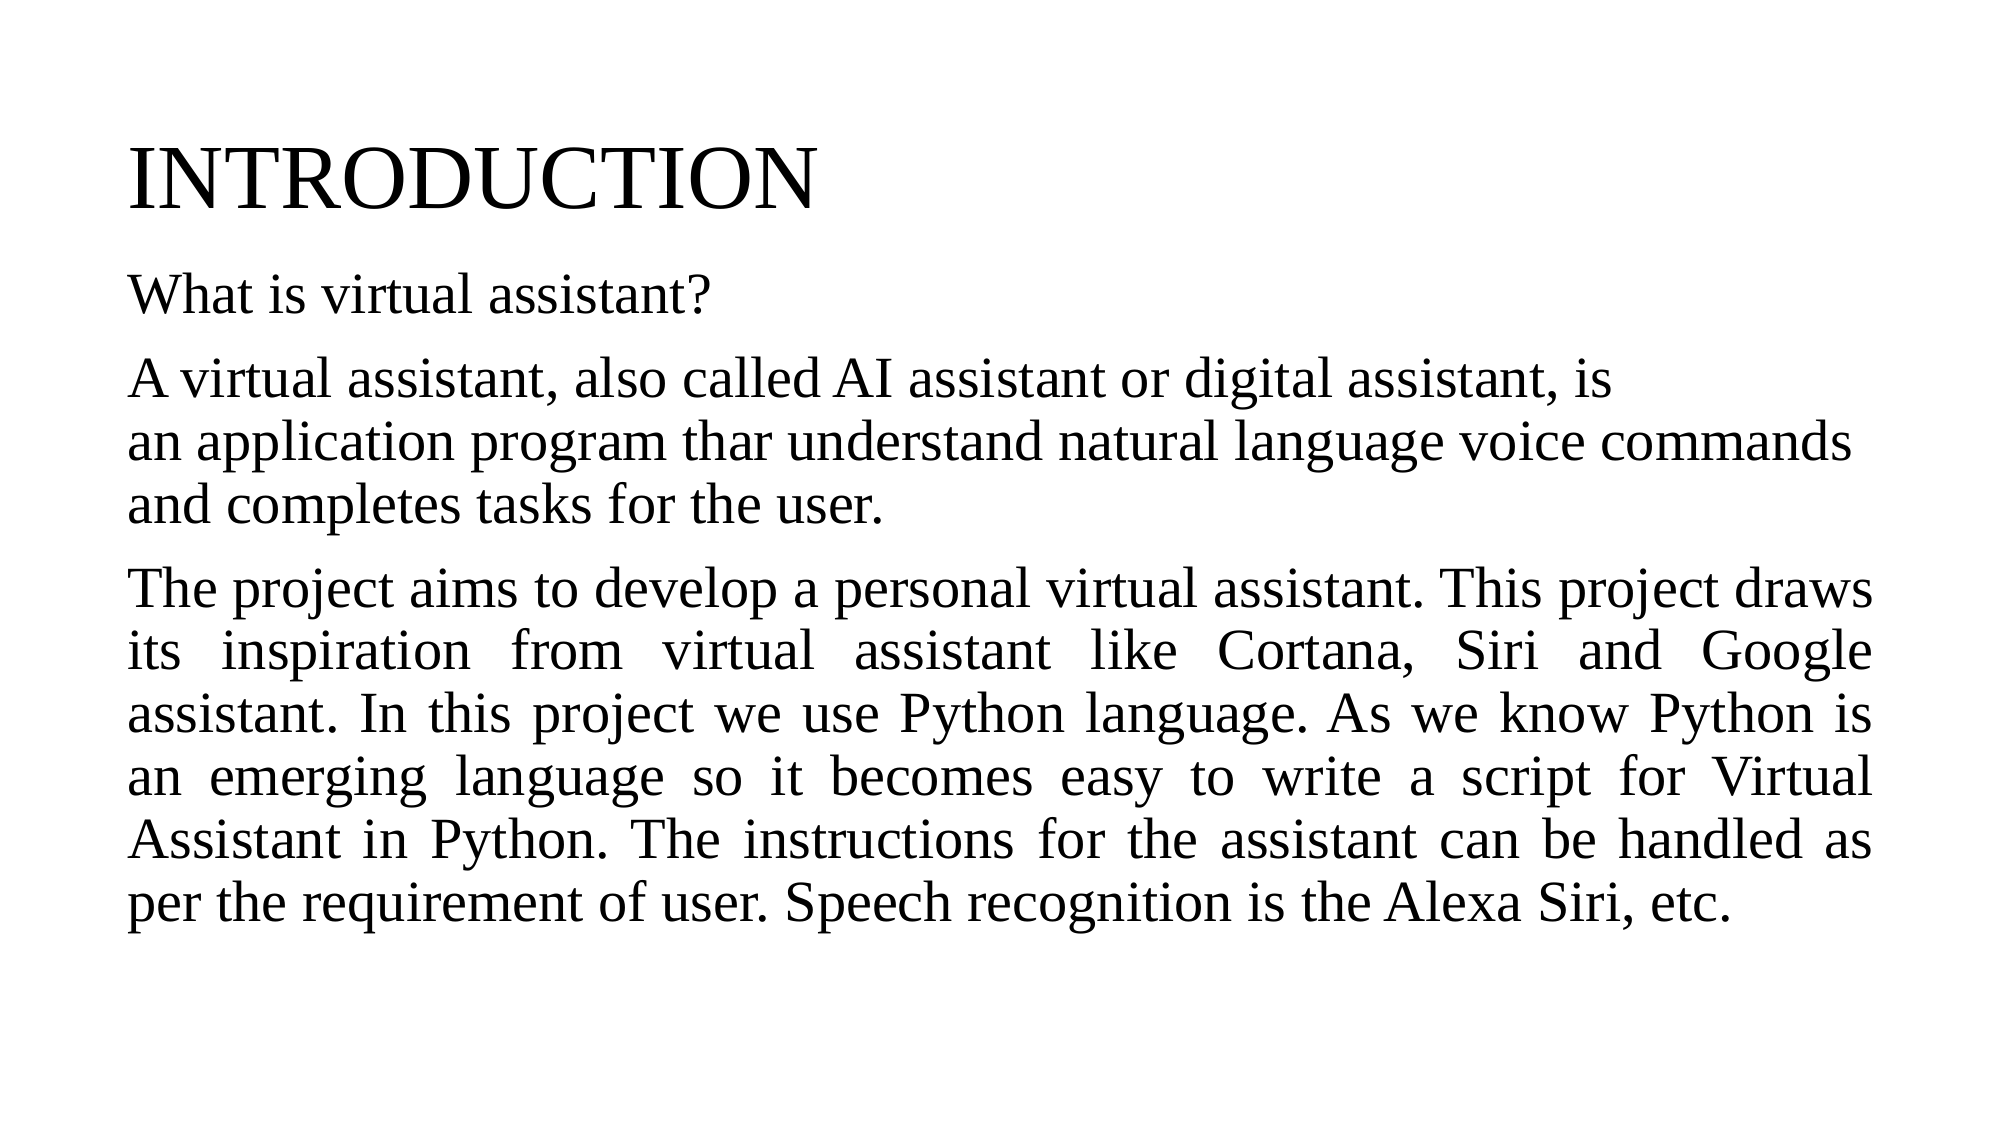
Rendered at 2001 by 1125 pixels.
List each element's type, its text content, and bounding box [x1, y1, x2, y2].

list What is virtual assistant? A virtual assistant, also called AI assistant or digital assistant, is an application program thar understand natural language voice commands and completes tasks for the user. The project aims to develop a personal virtual assistant. This project draws its inspiration from virtual assistant like Cortana, Siri and Google assistant. In this project we use Python language. As we know Python is an emerging language so it becomes easy to write a script for Virtual Assistant in Python. The instructions for the assistant can be handled as per the requirement of user. Speech recognition is the Alexa Siri, etc. [112, 256, 1890, 964]
title INTRODUCTION [112, 69, 1838, 256]
